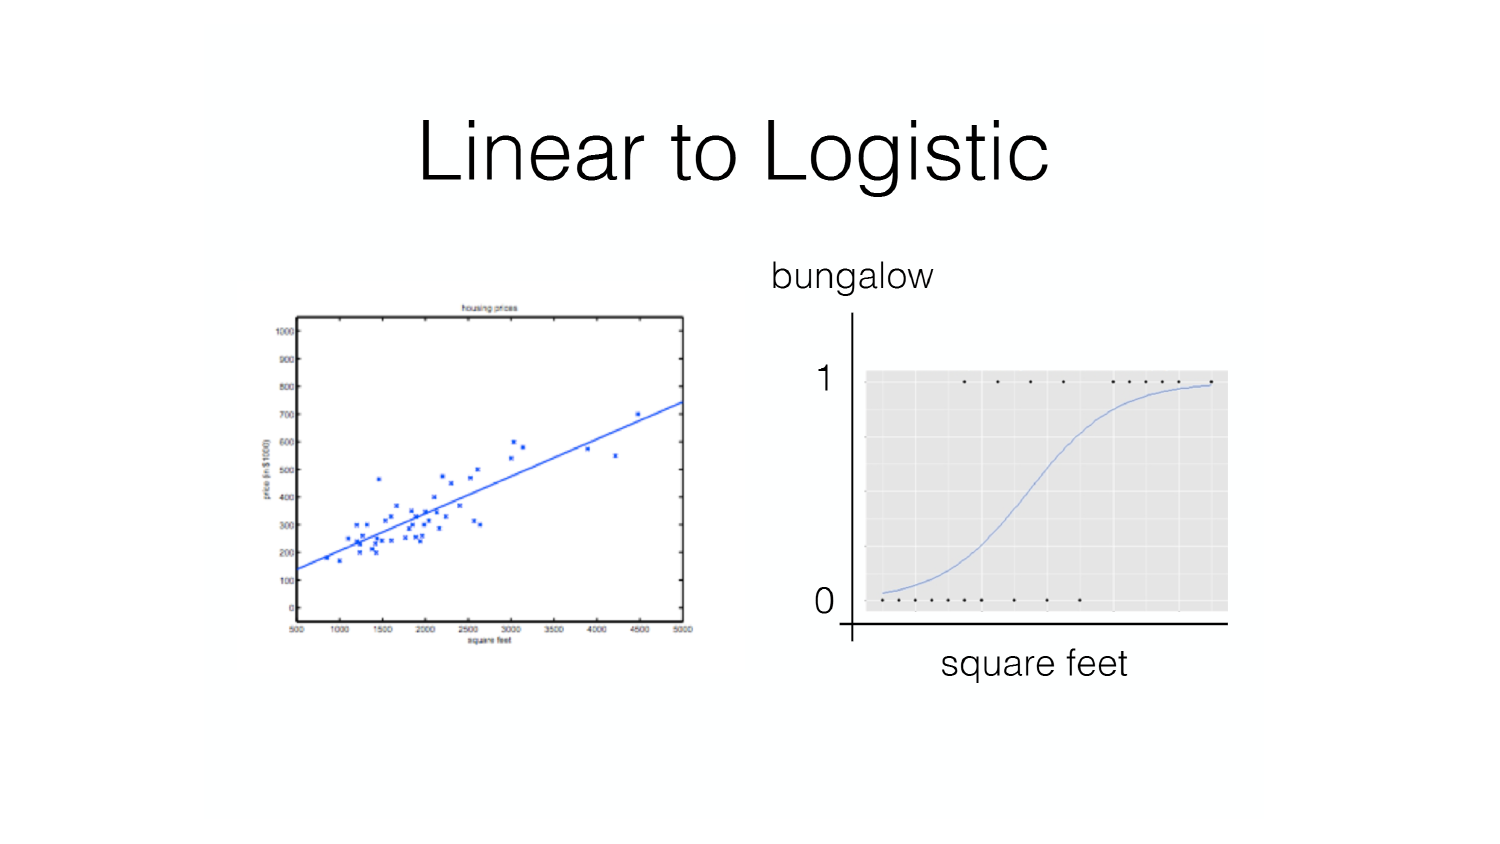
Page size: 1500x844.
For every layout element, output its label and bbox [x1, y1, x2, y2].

picture [204, 24, 1264, 819]
